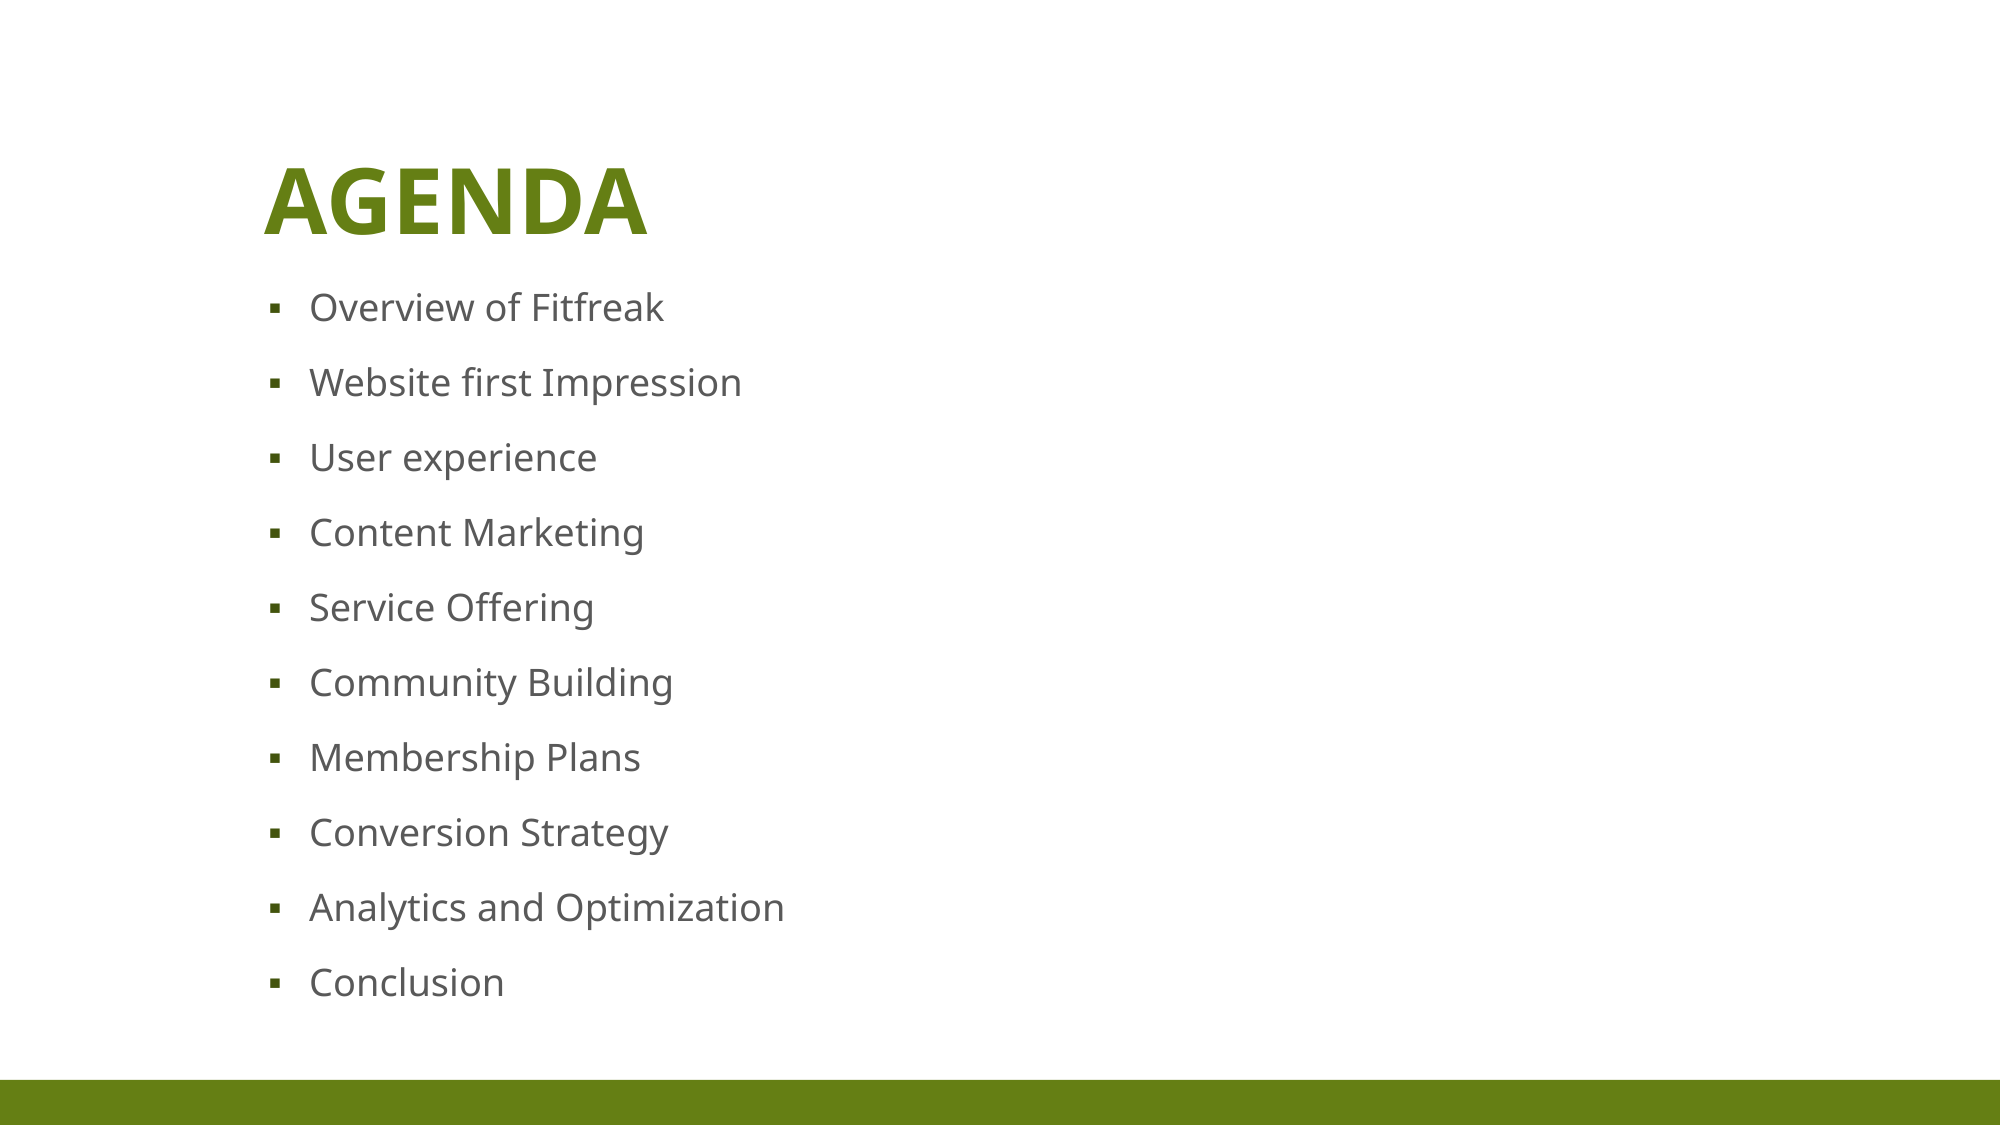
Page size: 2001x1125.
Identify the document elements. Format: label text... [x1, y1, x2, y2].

list Overview of Fitfreak Website first Impression User experience Content Marketing Service Offering Community Building Membership Plans Conversion Strategy Analytics and Optimization Conclusion [249, 281, 1750, 1013]
title Agenda [249, 75, 1750, 263]
